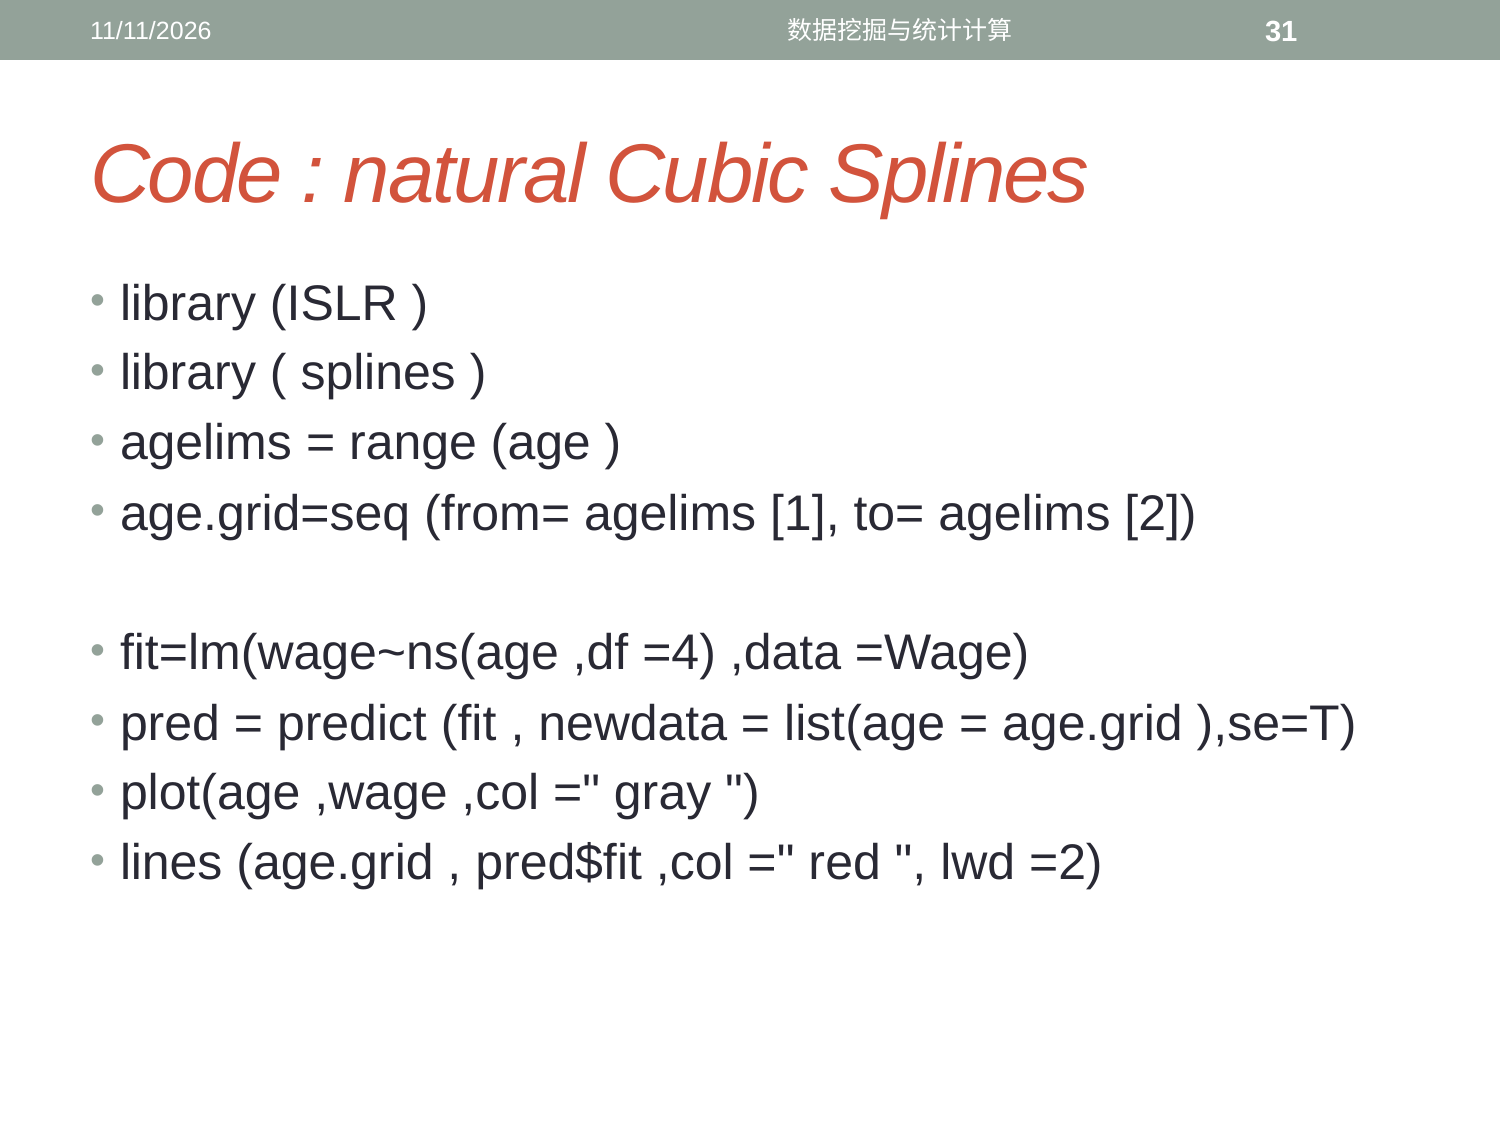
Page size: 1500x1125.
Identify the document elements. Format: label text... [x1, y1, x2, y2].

list library (ISLR ) library ( splines ) agelims = range (age ) age.grid=seq (from= agelims [1], to= agelims [2]) fit=lm(wage~ns(age ,df =4) ,data =Wage) pred = predict (fit , newdata = list(age = age.grid ),se=T) plot(age ,wage ,col =" gray ") lines (age.grid , pred$fit ,col =" red ", lwd =2) [75, 262, 1425, 1063]
footer 数据挖掘与统计计算 [562, 3, 1238, 57]
title Code : natural Cubic Splines [75, 87, 1425, 250]
slide_number 31 [1250, 3, 1425, 57]
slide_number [75, 3, 550, 57]
